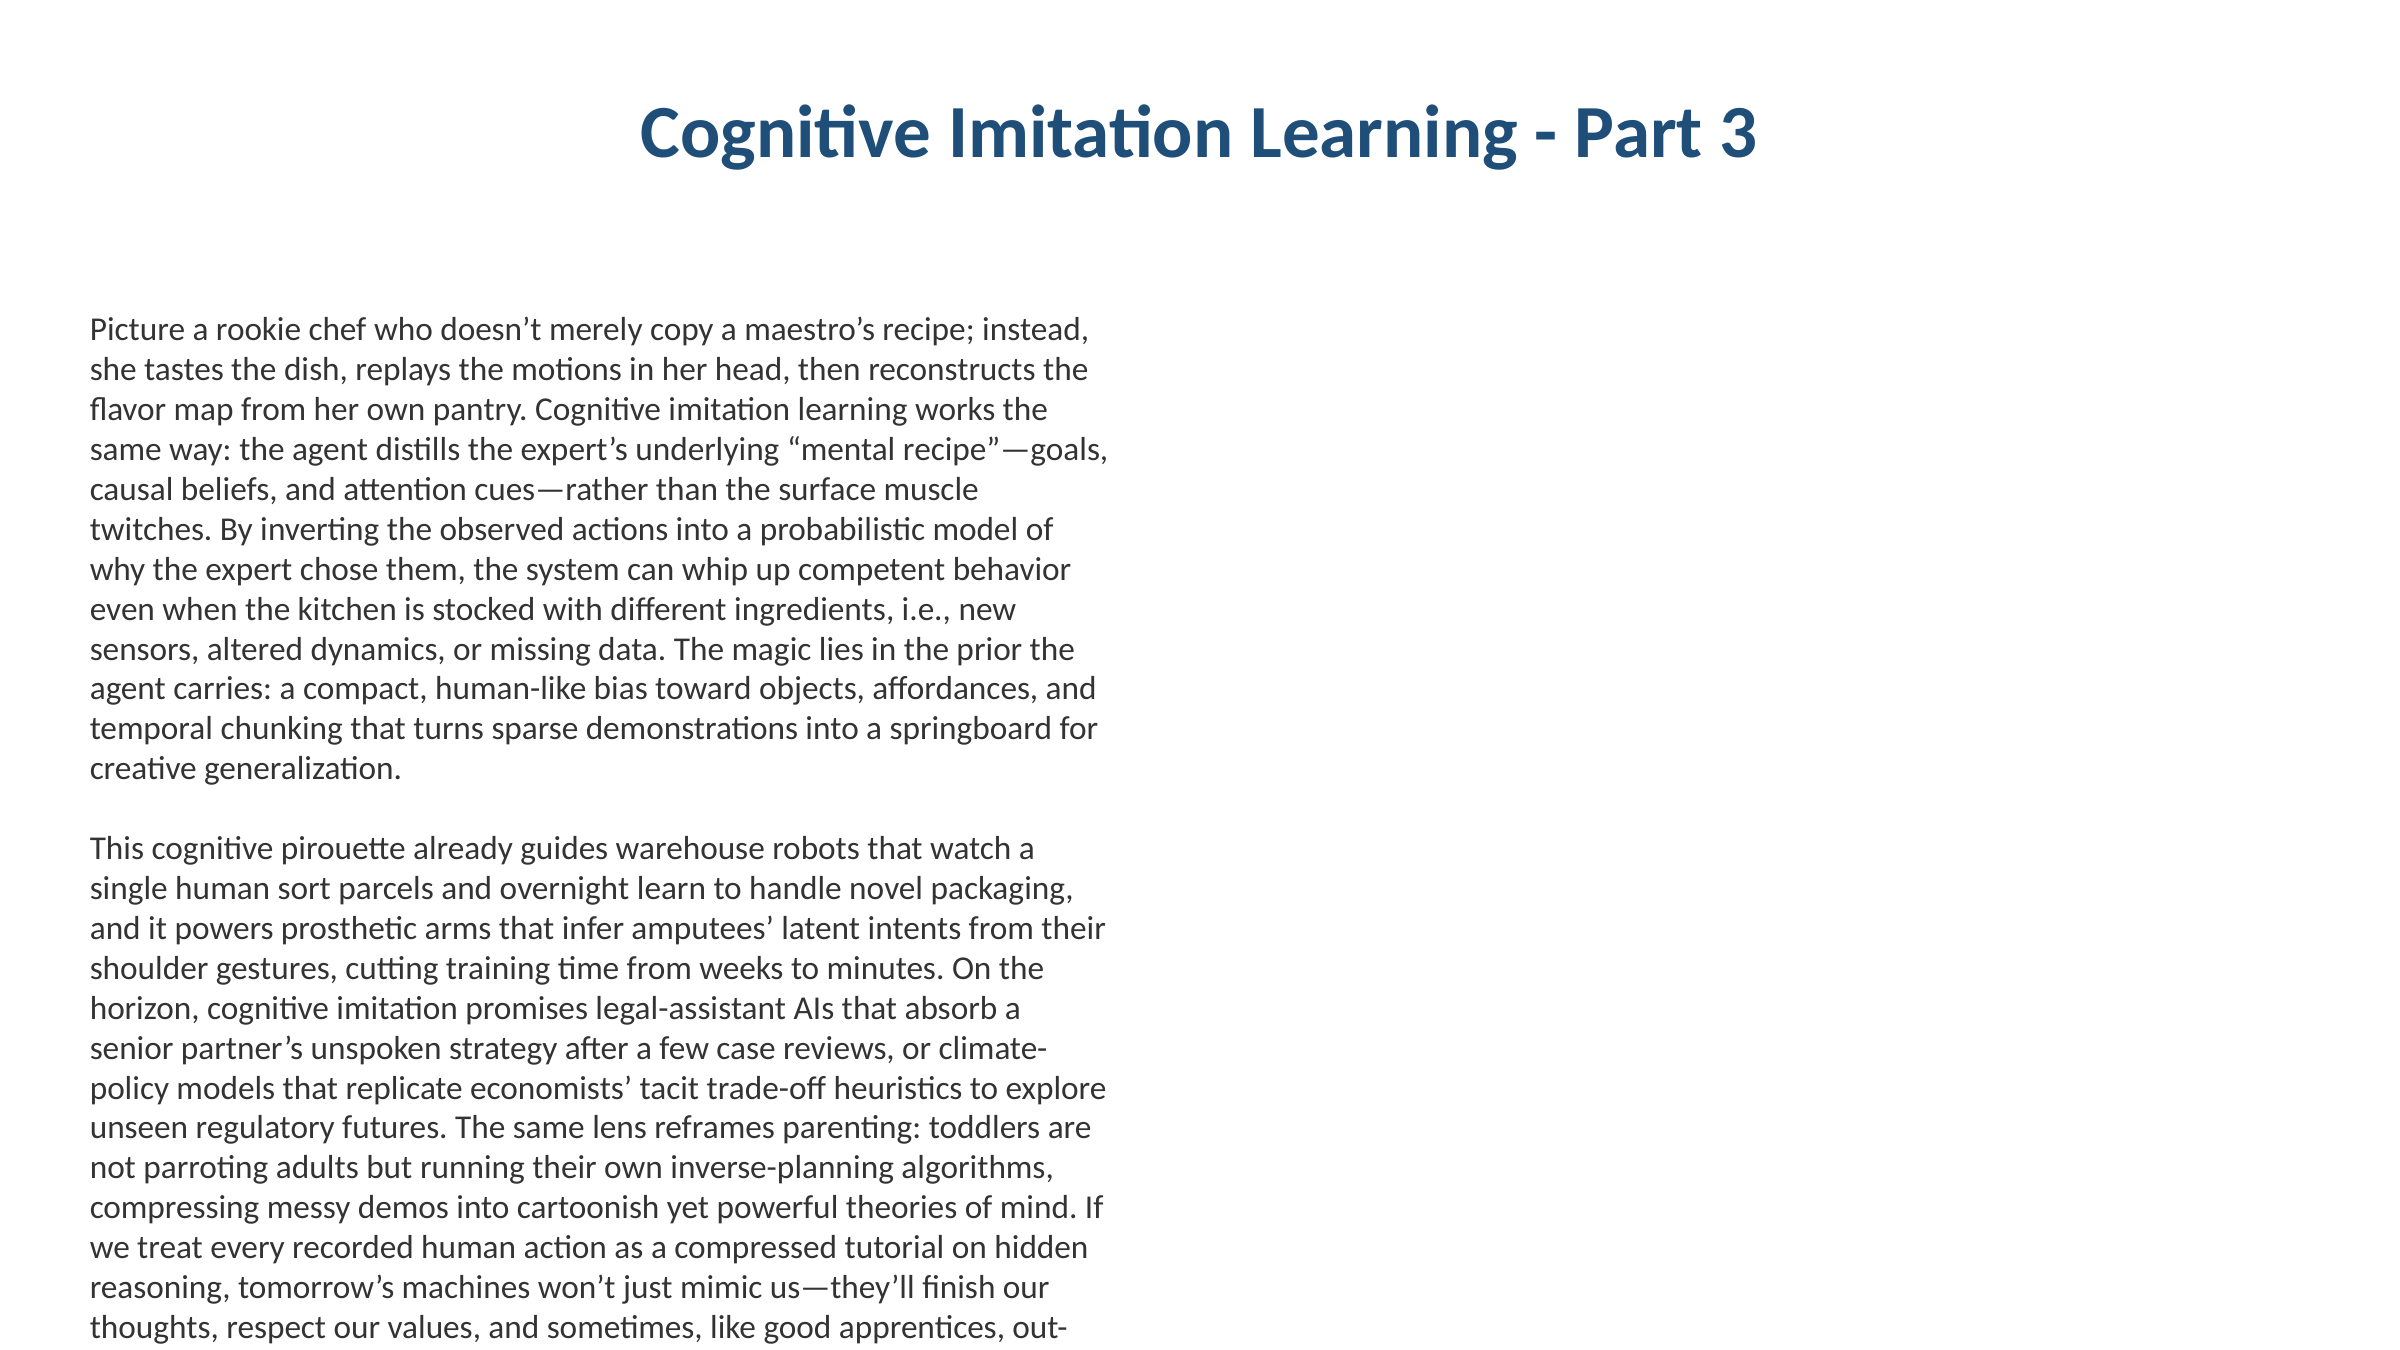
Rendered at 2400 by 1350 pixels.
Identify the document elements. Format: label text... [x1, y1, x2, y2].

text_box Picture a rookie chef who doesn’t merely copy a maestro’s recipe; instead, she tastes the dish, replays the motions in her head, then reconstructs the flavor map from her own pantry. Cognitive imitation learning works the same way: the agent distills the expert’s underlying “mental recipe”—goals, causal beliefs, and attention cues—rather than the surface muscle twitches. By inverting the observed actions into a probabilistic model of why the expert chose them, the system can whip up competent behavior even when the kitchen is stocked with different ingredients, i.e., new sensors, altered dynamics, or missing data. The magic lies in the prior the agent carries: a compact, human-like bias toward objects, affordances, and temporal chunking that turns sparse demonstrations into a springboard for creative generalization. This cognitive pirouette already guides warehouse robots that watch a single human sort parcels and overnight learn to handle novel packaging, and it powers prosthetic arms that infer amputees’ latent intents from their shoulder gestures, cutting training time from weeks to minutes. On the horizon, cognitive imitation promises legal-assistant AIs that absorb a senior partner’s unspoken strategy after a few case reviews, or climate-policy models that replicate economists’ tacit trade-off heuristics to explore unseen regulatory futures. The same lens reframes parenting: toddlers are not parroting adults but running their own inverse-planning algorithms, compressing messy demos into cartoonish yet powerful theories of mind. If we treat every recorded human action as a compressed tutorial on hidden reasoning, tomorrow’s machines won’t just mimic us—they’ll finish our thoughts, respect our values, and sometimes, like good apprentices, out-invent the master. [74, 299, 1125, 1350]
text_box Cognitive Imitation Learning - Part 3 [625, 74, 1774, 180]
